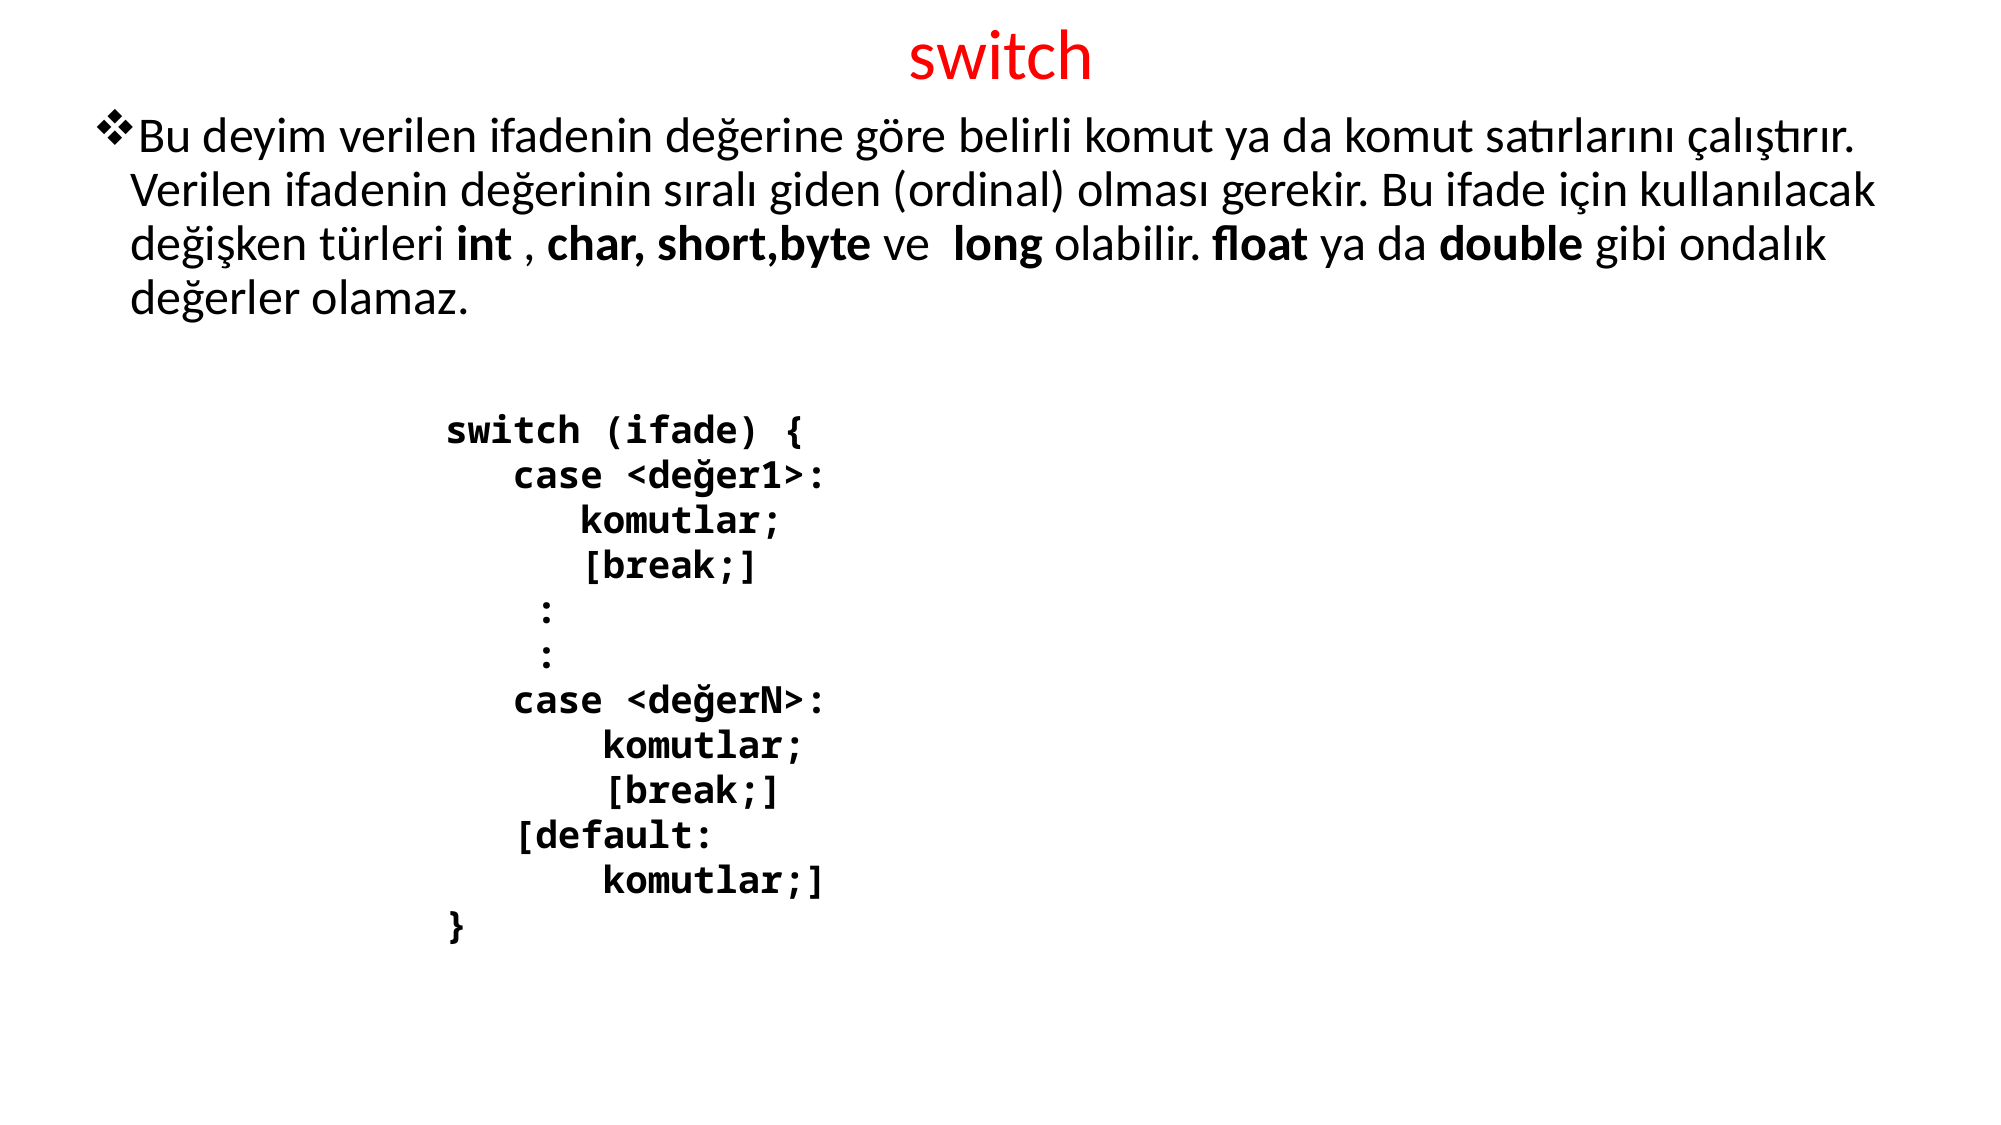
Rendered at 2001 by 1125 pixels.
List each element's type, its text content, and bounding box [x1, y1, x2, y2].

text_box switch (ifade) { case <değer1>: komutlar; [break;] : : case <değerN>: komutlar; [break;] [default: komutlar;] } [430, 399, 1431, 954]
list Bu deyim verilen ifadenin değerine göre belirli komut ya da komut satırlarını çalıştırır. Verilen ifadenin değerinin sıralı giden (ordinal) olması gerekir. Bu ifade için kullanılacak değişken türleri int , char, short,byte ve long olabilir. float ya da double gibi ondalık değerler olamaz. [77, 101, 1931, 1106]
text_box switch [326, 0, 1677, 102]
